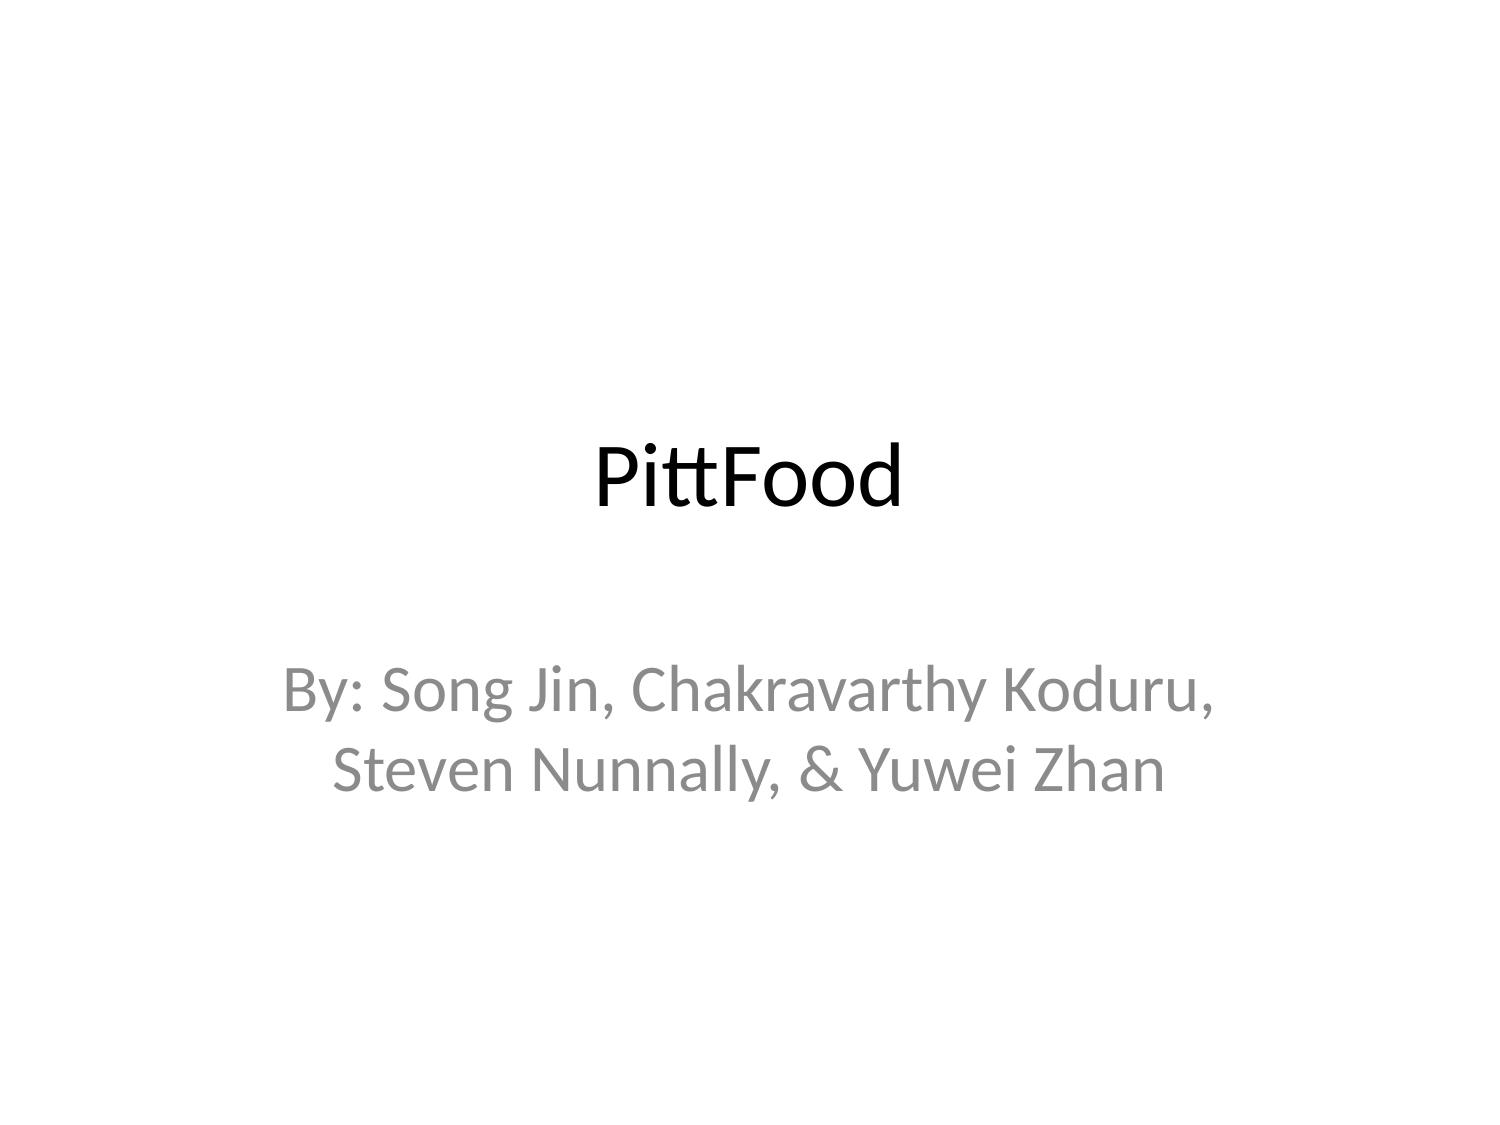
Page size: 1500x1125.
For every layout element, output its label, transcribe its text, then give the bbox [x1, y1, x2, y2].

title PittFood [112, 349, 1388, 591]
subtitle By: Song Jin, Chakravarthy Koduru, Steven Nunnally, & Yuwei Zhan [225, 637, 1275, 925]
